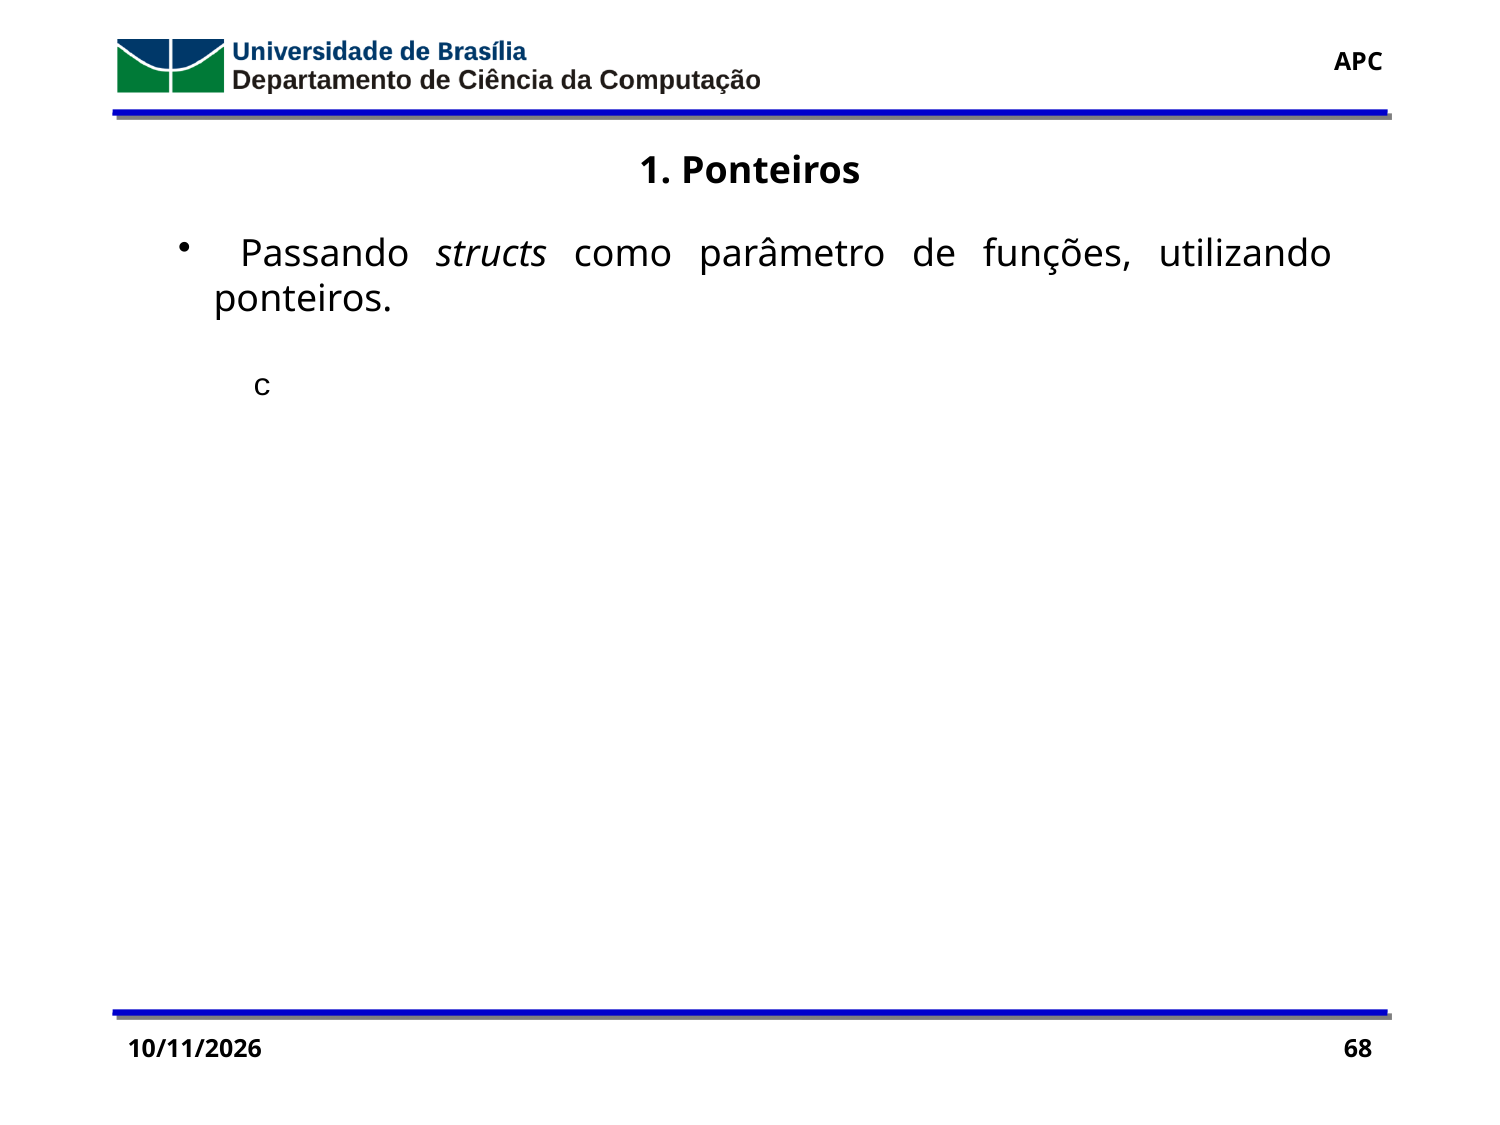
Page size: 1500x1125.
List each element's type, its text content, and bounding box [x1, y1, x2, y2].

text_box 1. Ponteiros [112, 138, 1388, 198]
text_box Passando structs como parâmetro de funções, utilizando ponteiros. c [163, 221, 1348, 409]
picture [117, 39, 760, 94]
slide_number 68 [1074, 1024, 1388, 1101]
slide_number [112, 1024, 426, 1101]
